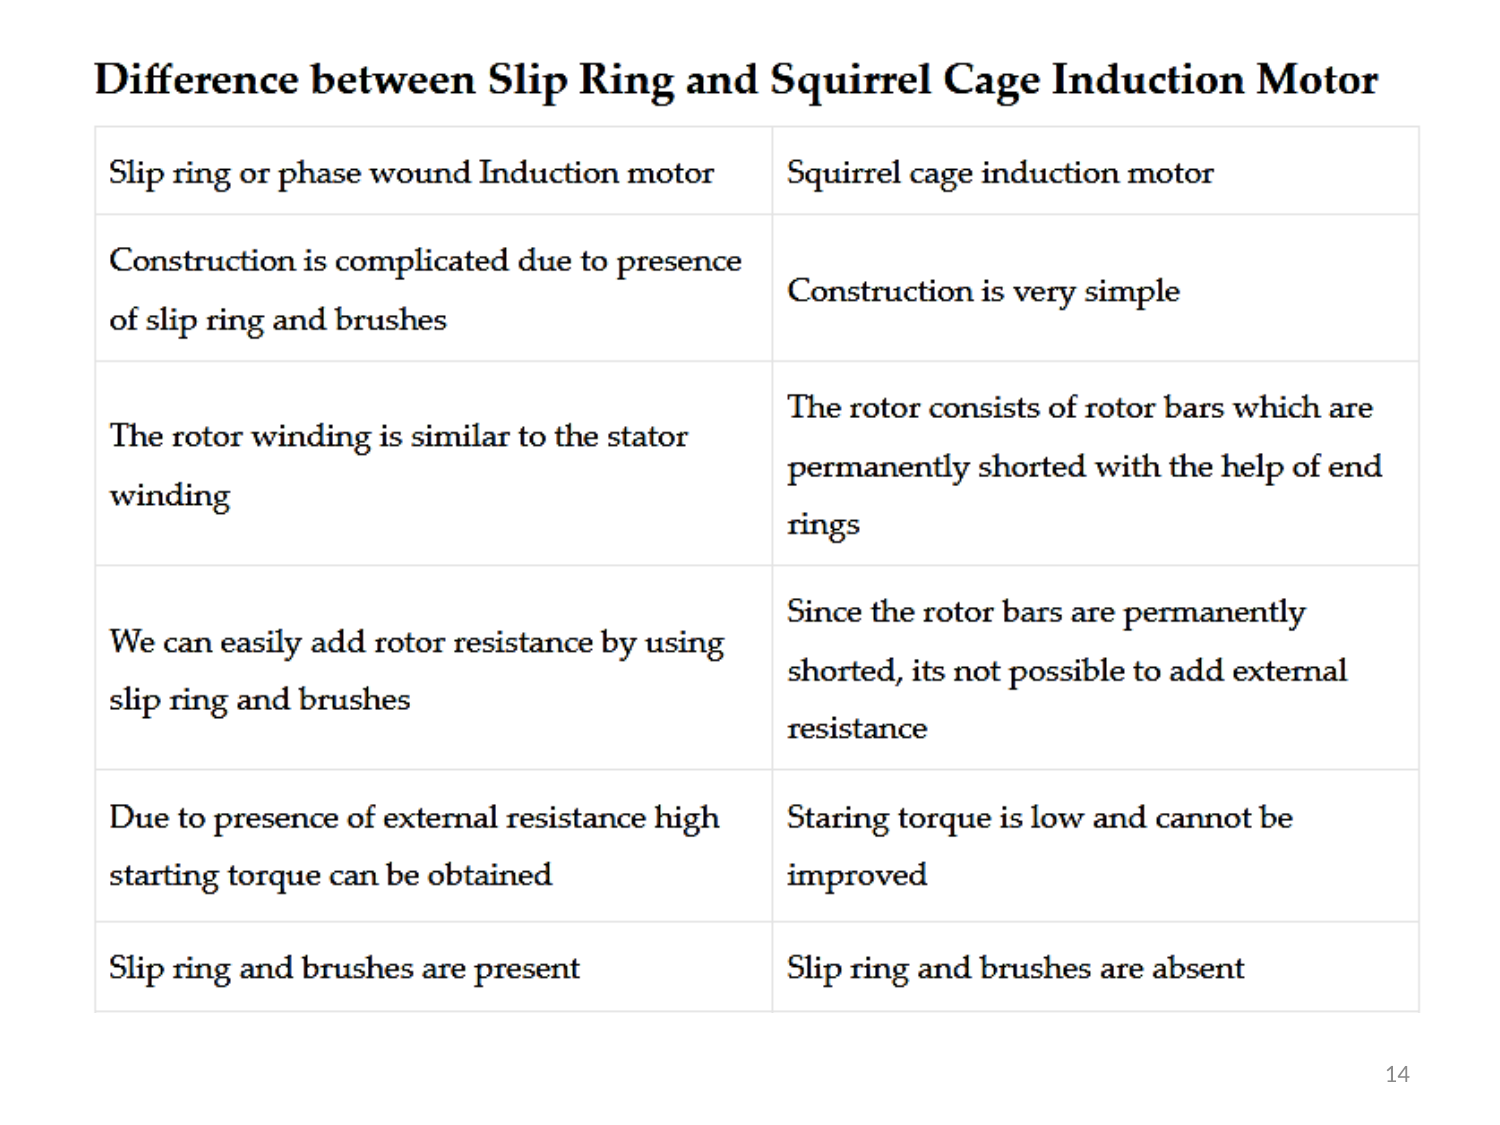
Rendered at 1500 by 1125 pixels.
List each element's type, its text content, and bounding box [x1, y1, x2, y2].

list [74, 49, 1458, 1013]
slide_number 14 [1074, 1042, 1425, 1103]
